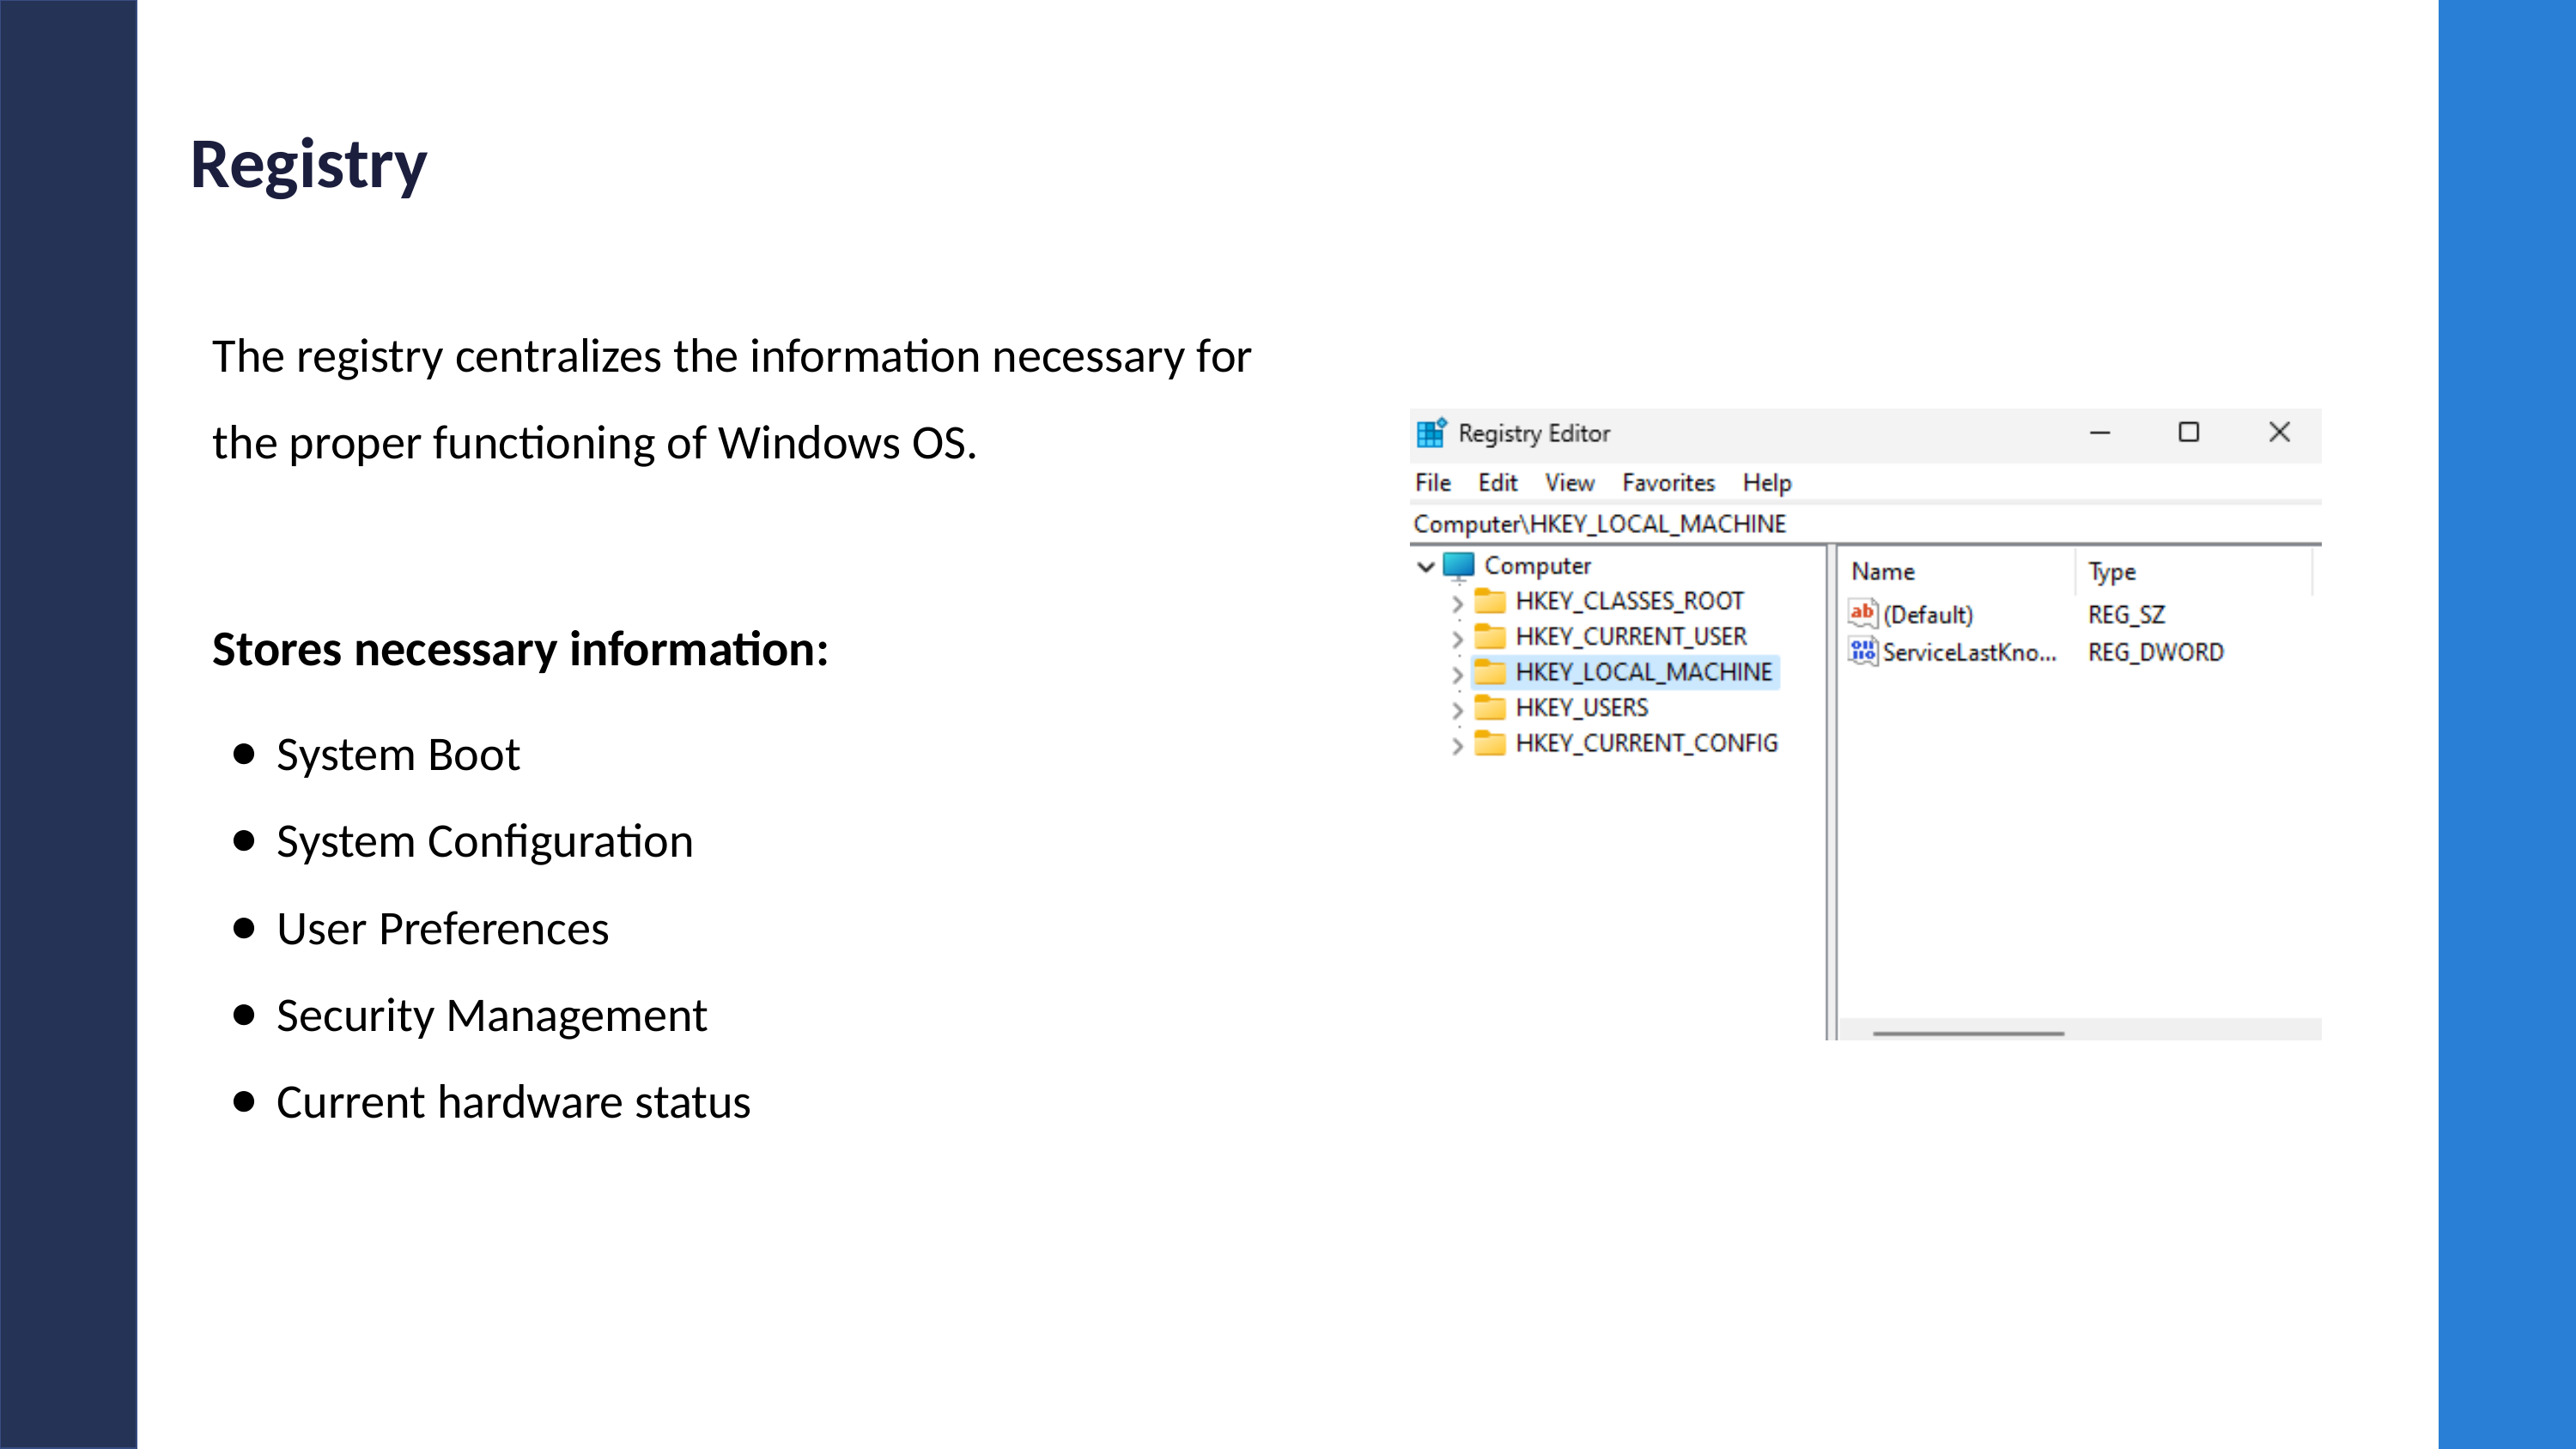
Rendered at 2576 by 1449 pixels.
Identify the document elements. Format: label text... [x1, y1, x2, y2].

picture [1409, 409, 2322, 1040]
list Stores necessary information: System Boot System Configuration User Preferences Security Management Current hardware status [199, 579, 1353, 1234]
list The registry centralizes the information necessary for the proper functioning of Windows OS. [199, 288, 1340, 562]
title Registry [177, 76, 2399, 252]
